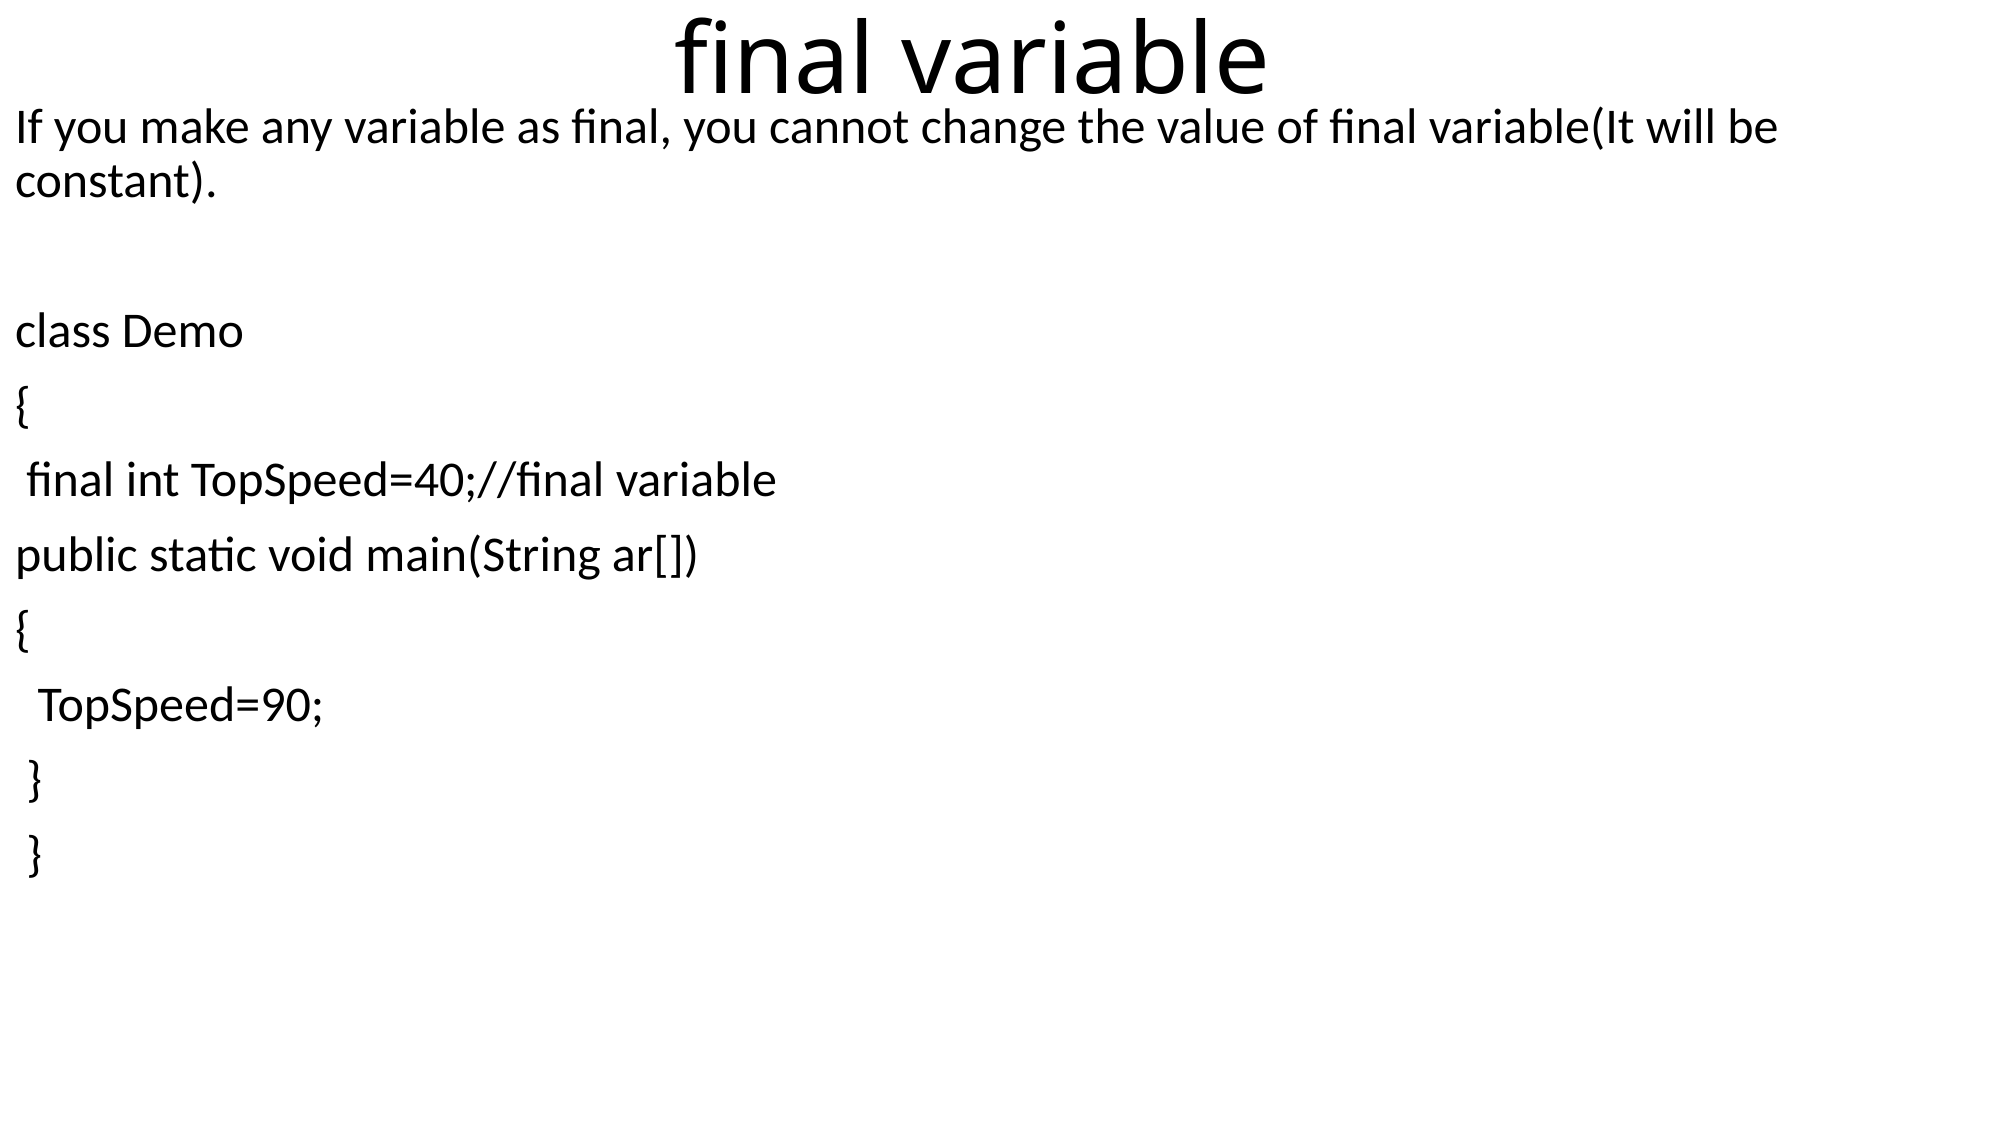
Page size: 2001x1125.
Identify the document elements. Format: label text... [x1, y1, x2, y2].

subtitle If you make any variable as final, you cannot change the value of final variable(It will be constant). class Demo { final int TopSpeed=40;//final variable public static void main(String ar[]) { TopSpeed=90; } } [0, 92, 2000, 1125]
title final variable [222, 0, 1723, 92]
